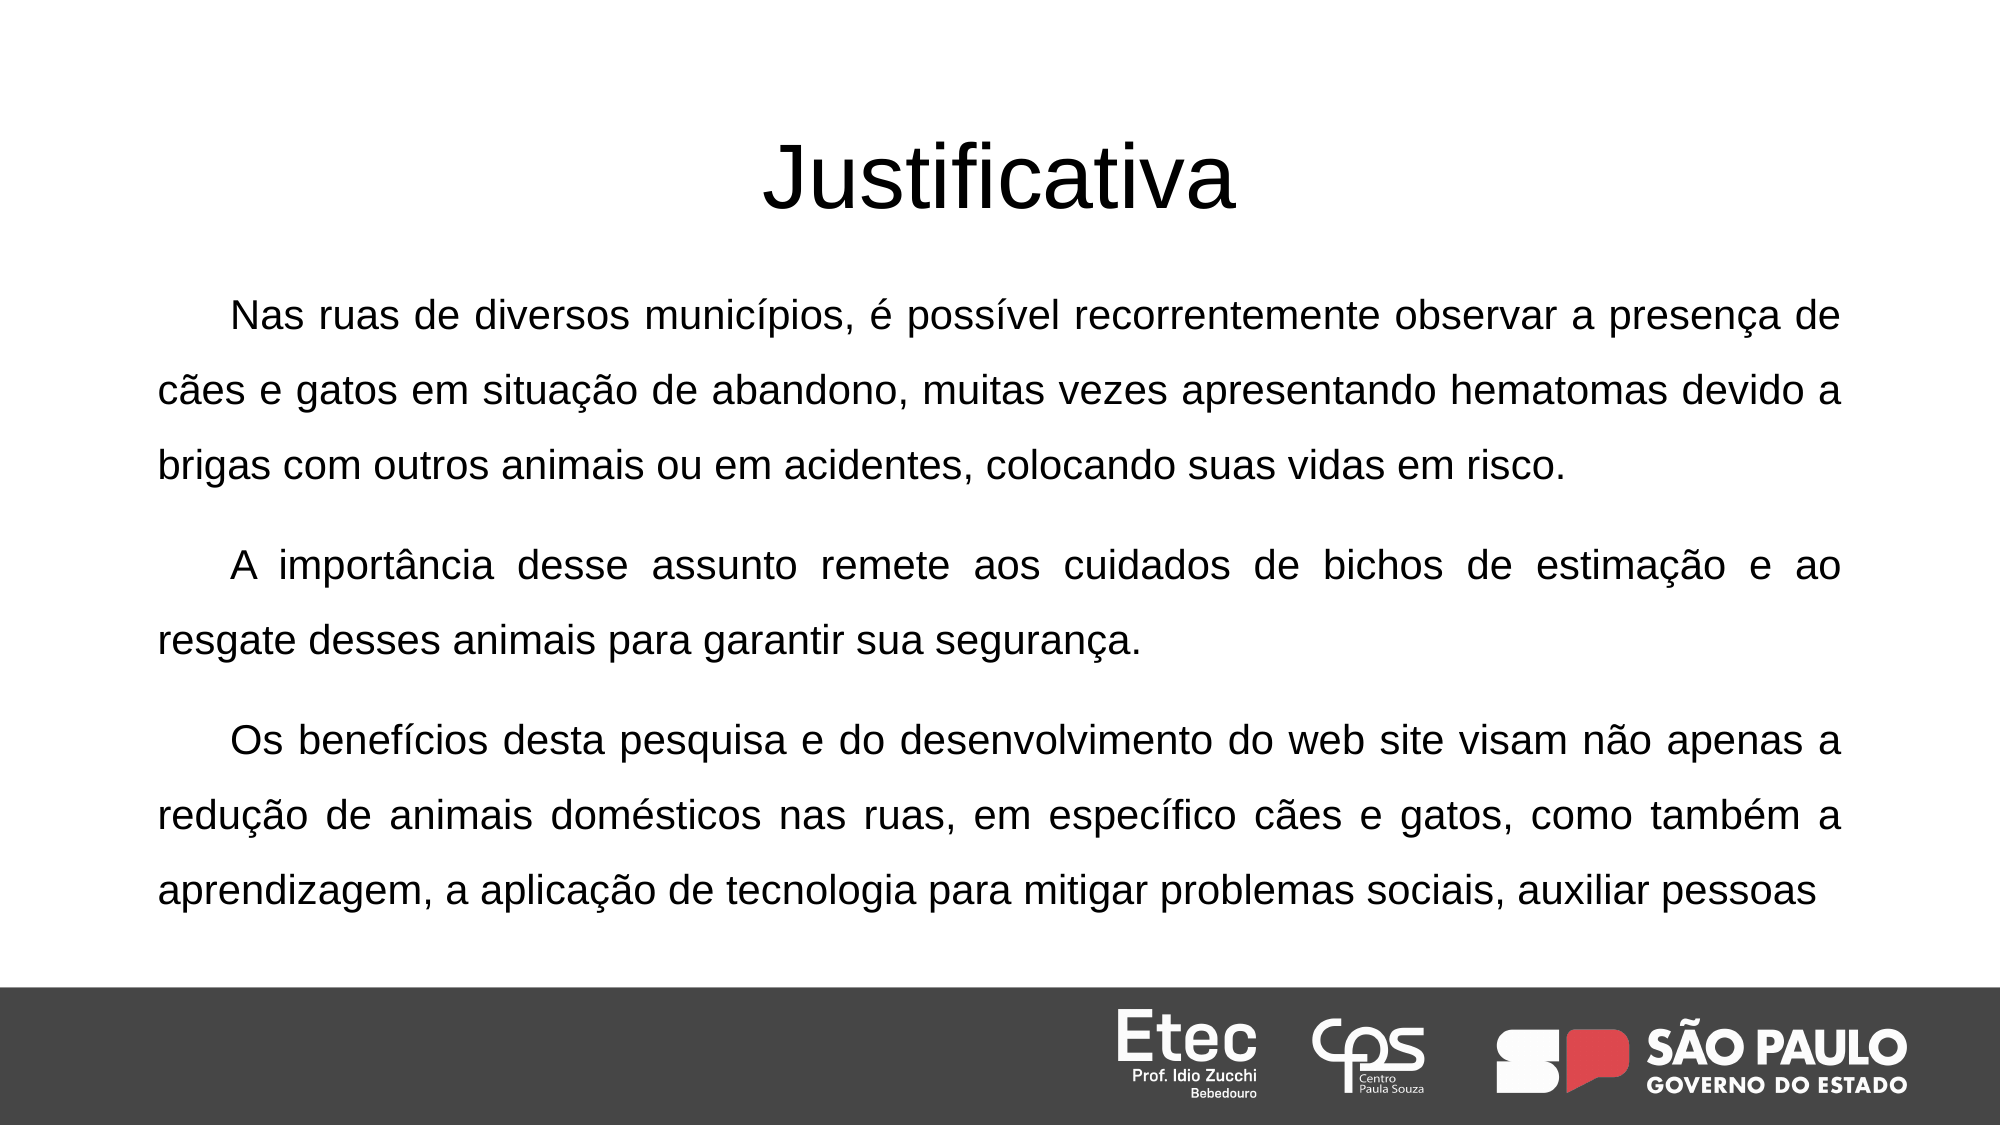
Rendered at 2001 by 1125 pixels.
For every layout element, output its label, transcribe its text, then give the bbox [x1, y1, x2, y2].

text_box Justificativa [142, 54, 1858, 232]
picture [1118, 1009, 1907, 1098]
list Nas ruas de diversos municípios, é possível recorrentemente observar a presença de cães e gatos em situação de abandono, muitas vezes apresentando hematomas devido a brigas com outros animais ou em acidentes, colocando suas vidas em risco. A importância desse assunto remete aos cuidados de bichos de estimação e ao resgate desses animais para garantir sua segurança. Os benefícios desta pesquisa e do desenvolvimento do web site visam não apenas a redução de animais domésticos nas ruas, em específico cães e gatos, como também a aprendizagem, a aplicação de tecnologia para mitigar problemas sociais, auxiliar pessoas [142, 255, 1858, 941]
